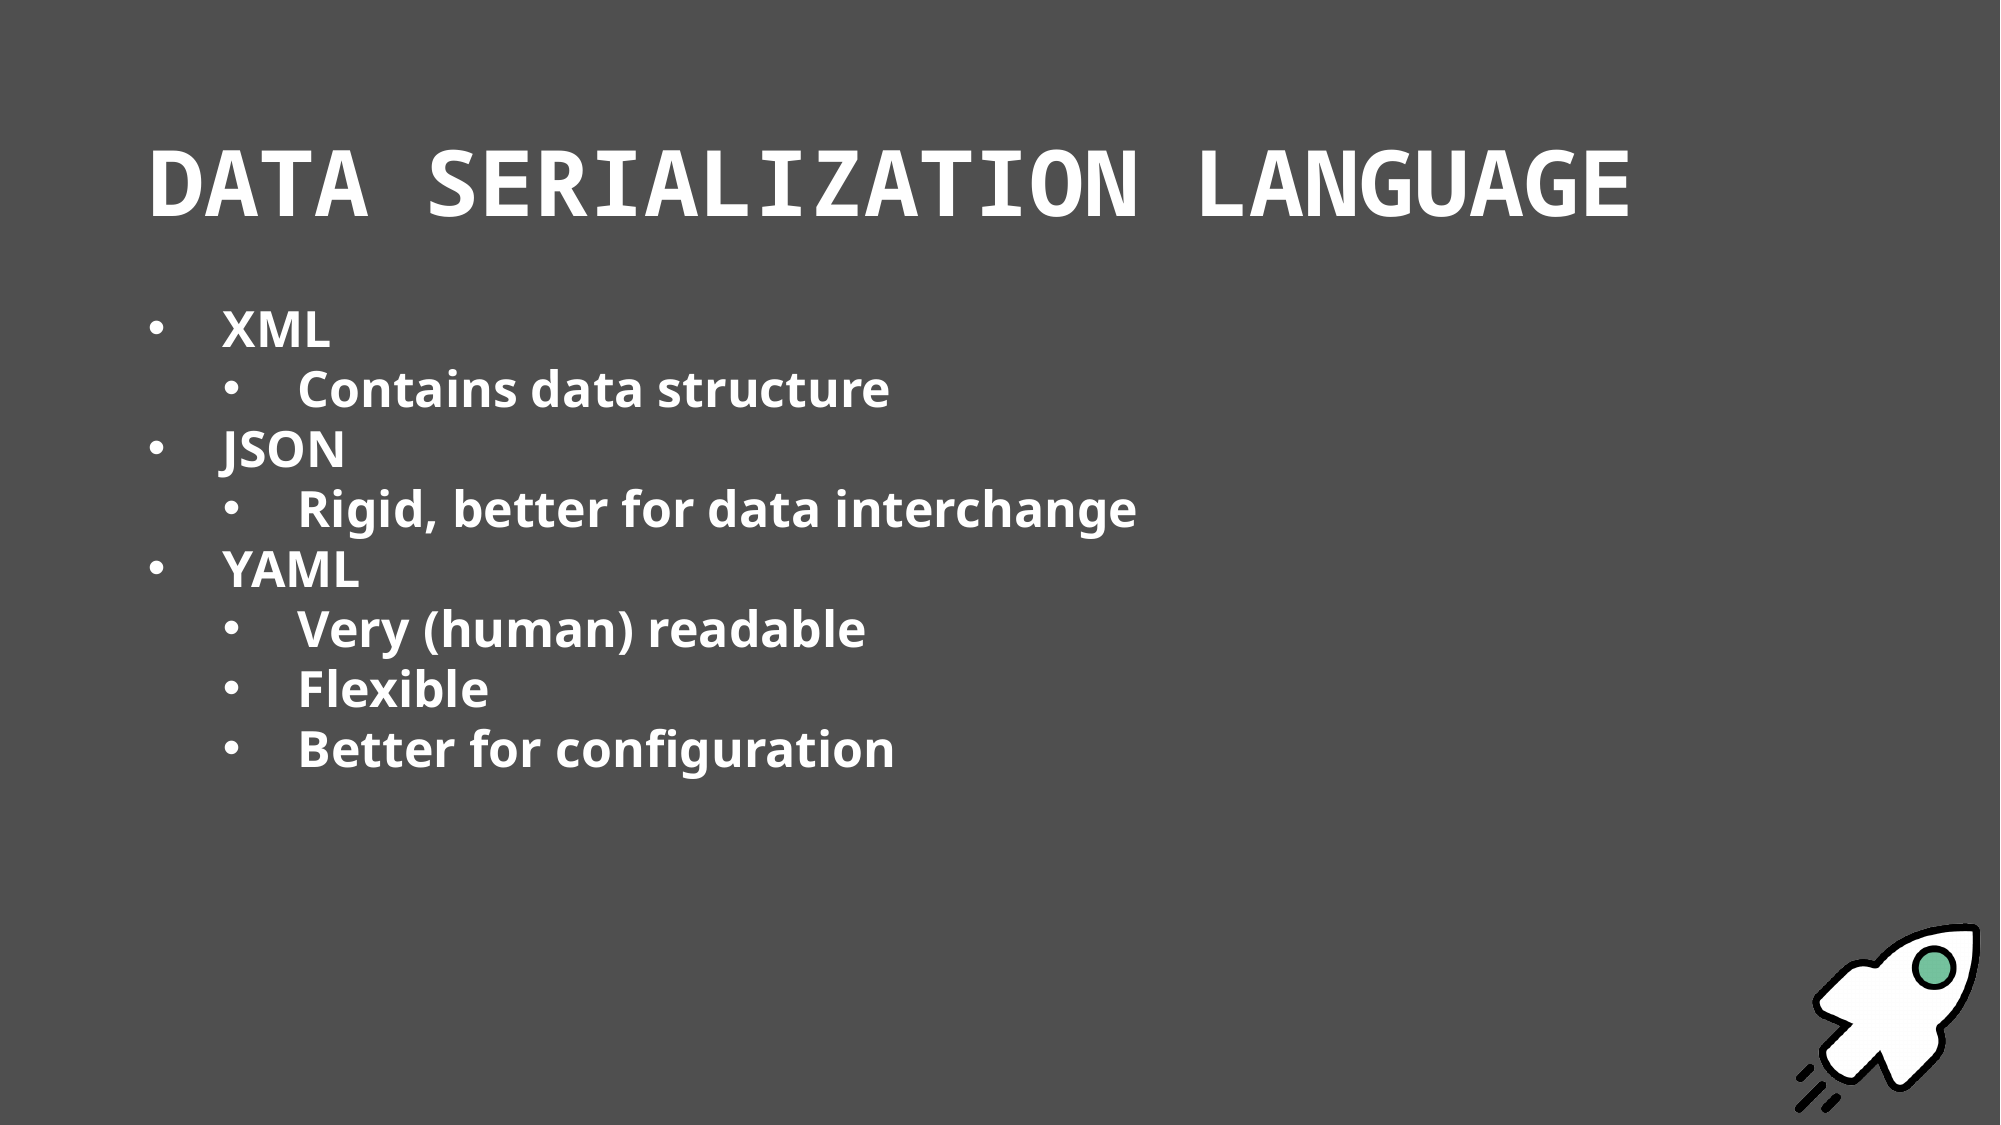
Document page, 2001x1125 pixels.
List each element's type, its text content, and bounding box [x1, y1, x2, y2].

title Data serialization language [134, 129, 1943, 272]
text_box XML Contains data structure JSON Rigid, better for data interchange YAML Very (human) readable Flexible Better for configuration [133, 290, 1623, 905]
picture [1754, 885, 2000, 1125]
